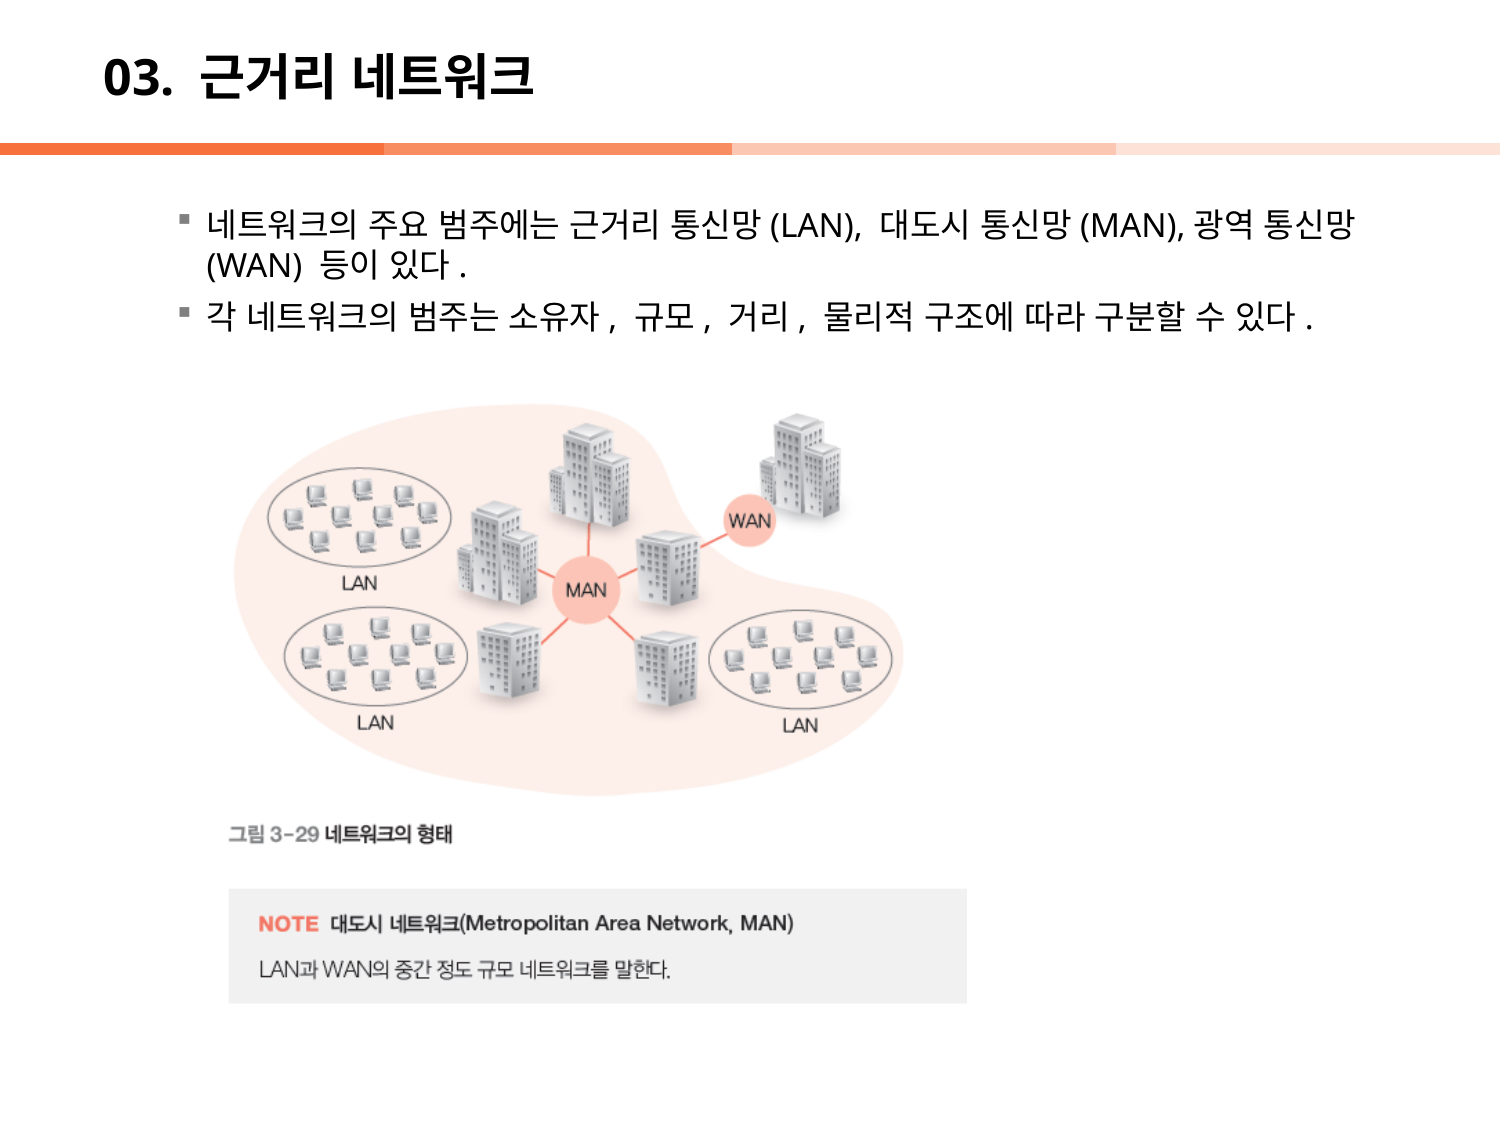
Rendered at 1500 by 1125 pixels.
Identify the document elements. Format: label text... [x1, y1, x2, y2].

picture [218, 396, 967, 1012]
title 03. 근거리 네트워크 [88, 30, 1330, 121]
list 네트워크의 주요 범주에는 근거리 통신망(LAN), 대도시 통신망(MAN),광역 통신망(WAN) 등이 있다. 각 네트워크의 범주는 소유자, 규모, 거리, 물리적 구조에 따라 구분할 수 있다. [88, 196, 1436, 1083]
